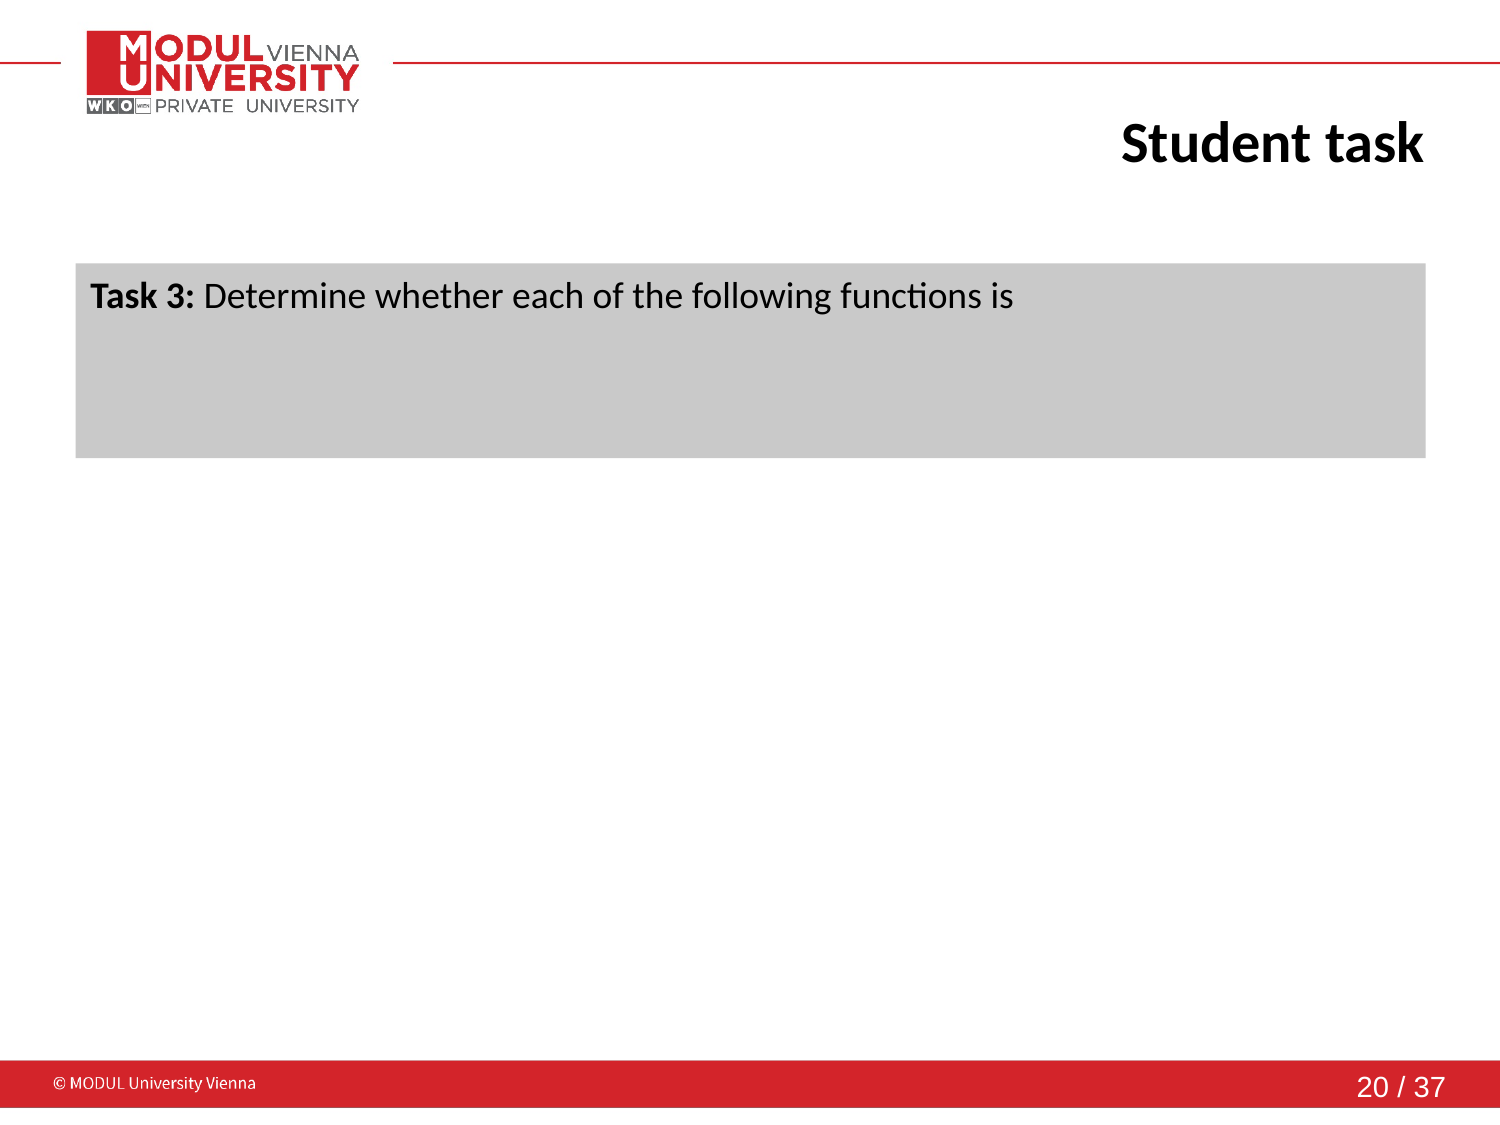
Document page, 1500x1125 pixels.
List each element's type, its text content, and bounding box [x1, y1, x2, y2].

title Student task [75, 44, 1425, 233]
picture [0, 0, 1500, 1125]
